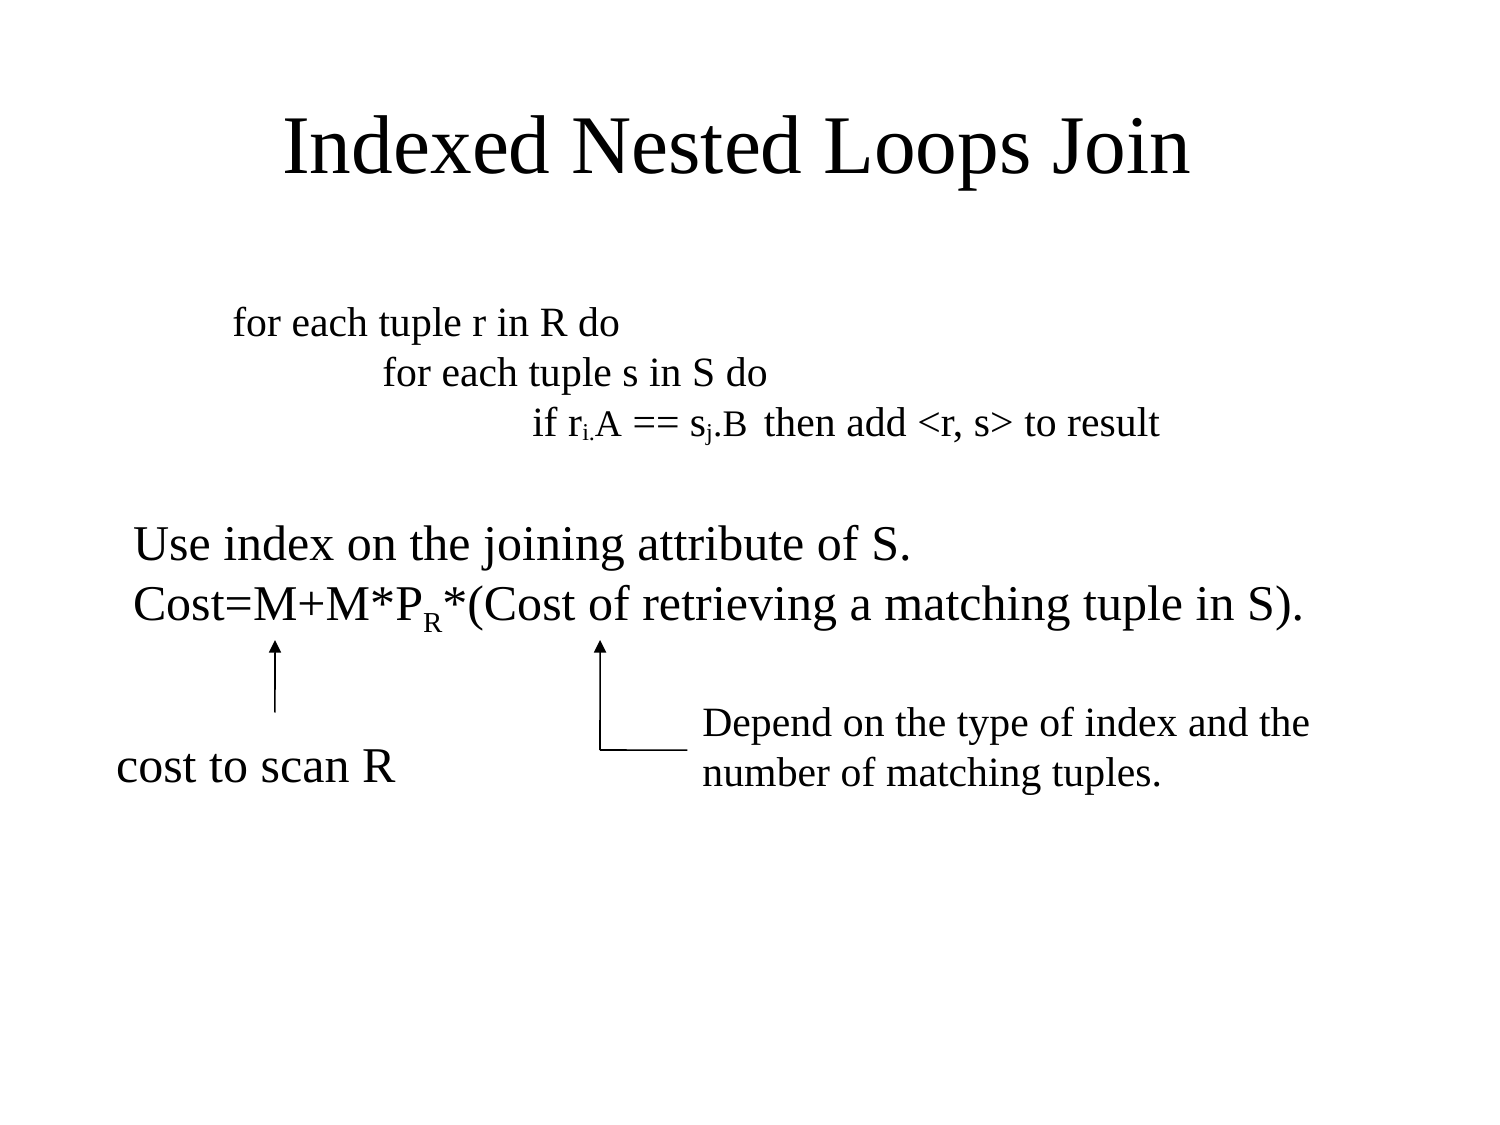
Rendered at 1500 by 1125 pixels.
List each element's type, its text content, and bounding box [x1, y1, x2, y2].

text_box [593, 640, 607, 750]
text_box Indexed Nested Loops Join [99, 50, 1375, 232]
text_box Use index on the joining attribute of S. Cost=M+M*PR*(Cost of retrieving a matching tuple in S). [118, 502, 1321, 646]
text_box Depend on the type of index and the number of matching tuples. [687, 687, 1375, 803]
text_box cost to scan R [101, 724, 411, 800]
text_box [268, 640, 282, 713]
text_box for each tuple r in R do for each tuple s in S do if ri.A == sj.B then add <r, s> to result [217, 287, 1176, 453]
